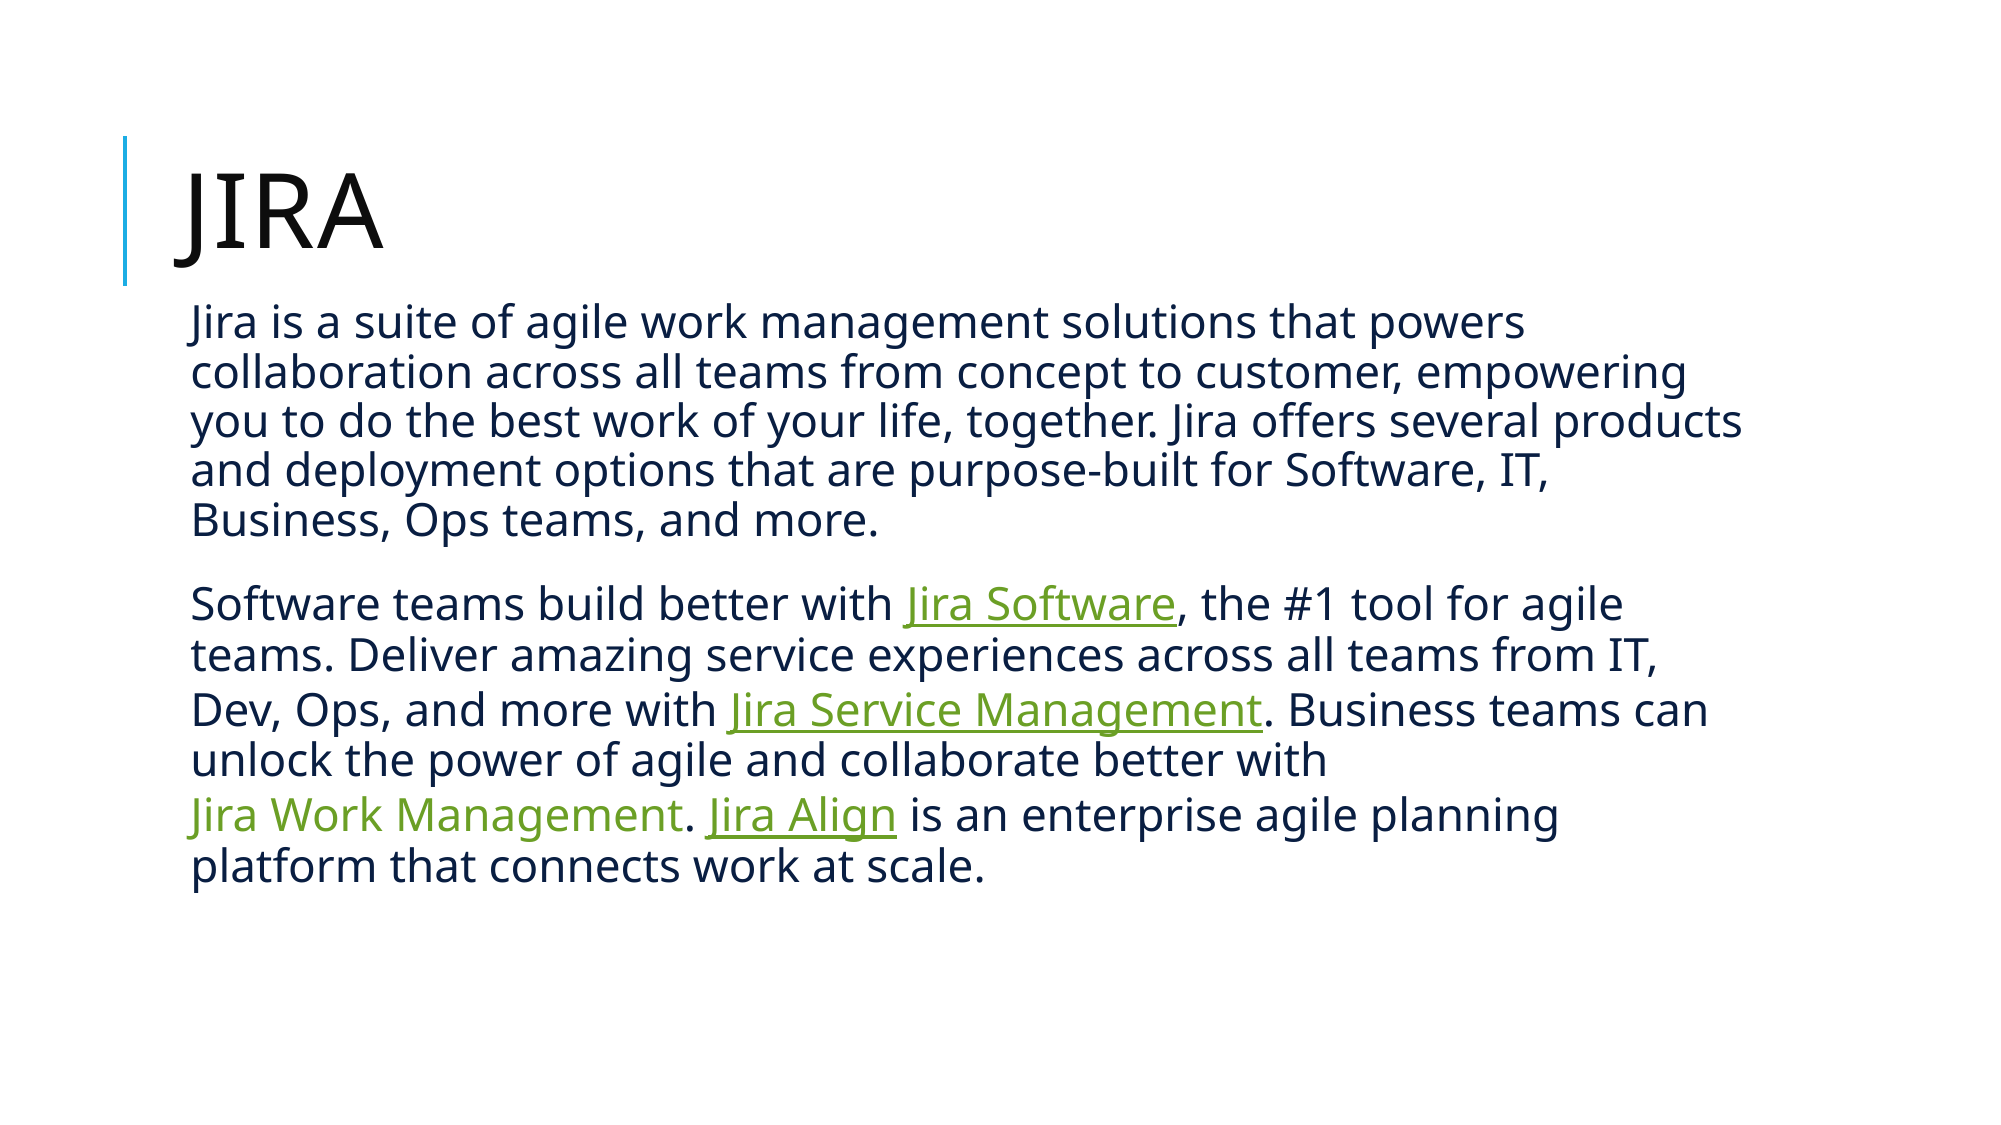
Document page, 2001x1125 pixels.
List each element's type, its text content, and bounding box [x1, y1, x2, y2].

list Jira is a suite of agile work management solutions that powers collaboration across all teams from concept to customer, empowering you to do the best work of your life, together. Jira offers several products and deployment options that are purpose-built for Software, IT, Business, Ops teams, and more. Software teams build better with Jira Software, the #1 tool for agile teams. Deliver amazing service experiences across all teams from IT, Dev, Ops, and more with Jira Service Management. Business teams can unlock the power of agile and collaborate better with Jira Work Management. Jira Align is an enterprise agile planning platform that connects work at scale. [168, 291, 1763, 1035]
title Jira [168, 96, 1763, 291]
